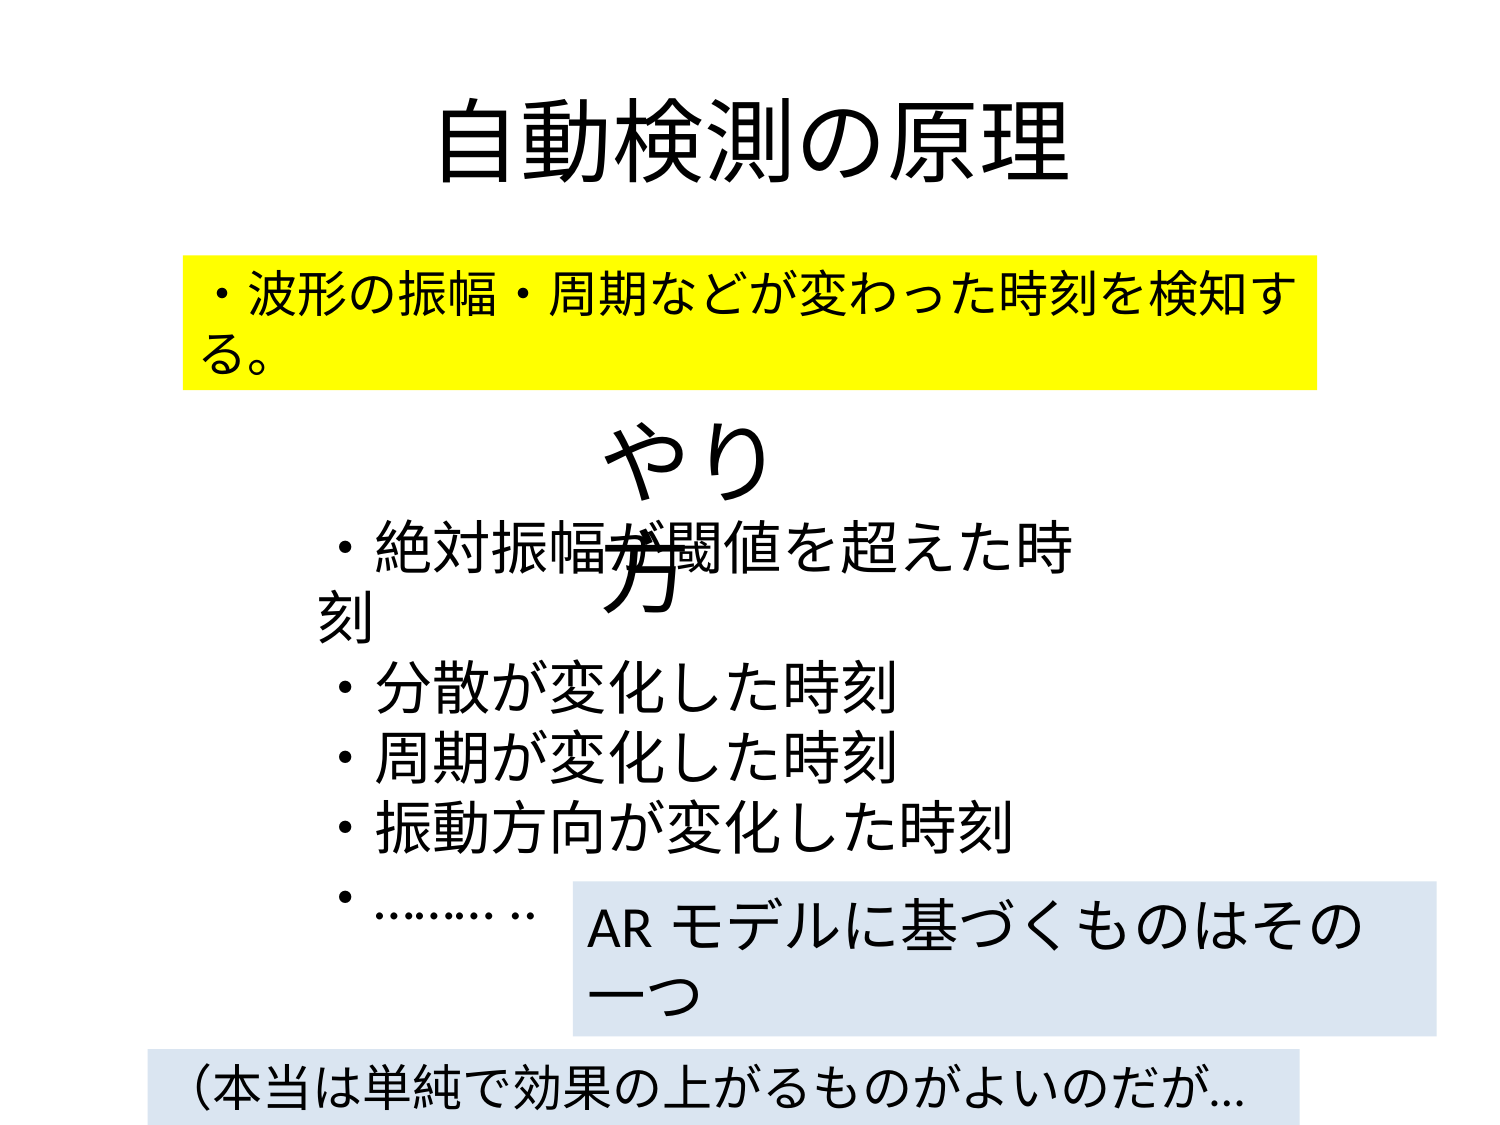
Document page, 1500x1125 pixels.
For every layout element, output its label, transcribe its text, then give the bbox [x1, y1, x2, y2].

text_box （本当は単純で効果の上がるものがよいのだが……..) [147, 1049, 1300, 1125]
text_box ・絶対振幅が閾値を超えた時刻 ・分散が変化した時刻 ・周期が変化した時刻 ・振動方向が変化した時刻 ・……….. [301, 503, 1108, 939]
text_box やり方 [584, 397, 870, 503]
title 自動検測の原理 [75, 45, 1425, 233]
text_box ・波形の振幅・周期などが変わった時刻を検知する。 [182, 255, 1318, 391]
text_box ARモデルに基づくものはその一つ [572, 881, 1437, 1037]
